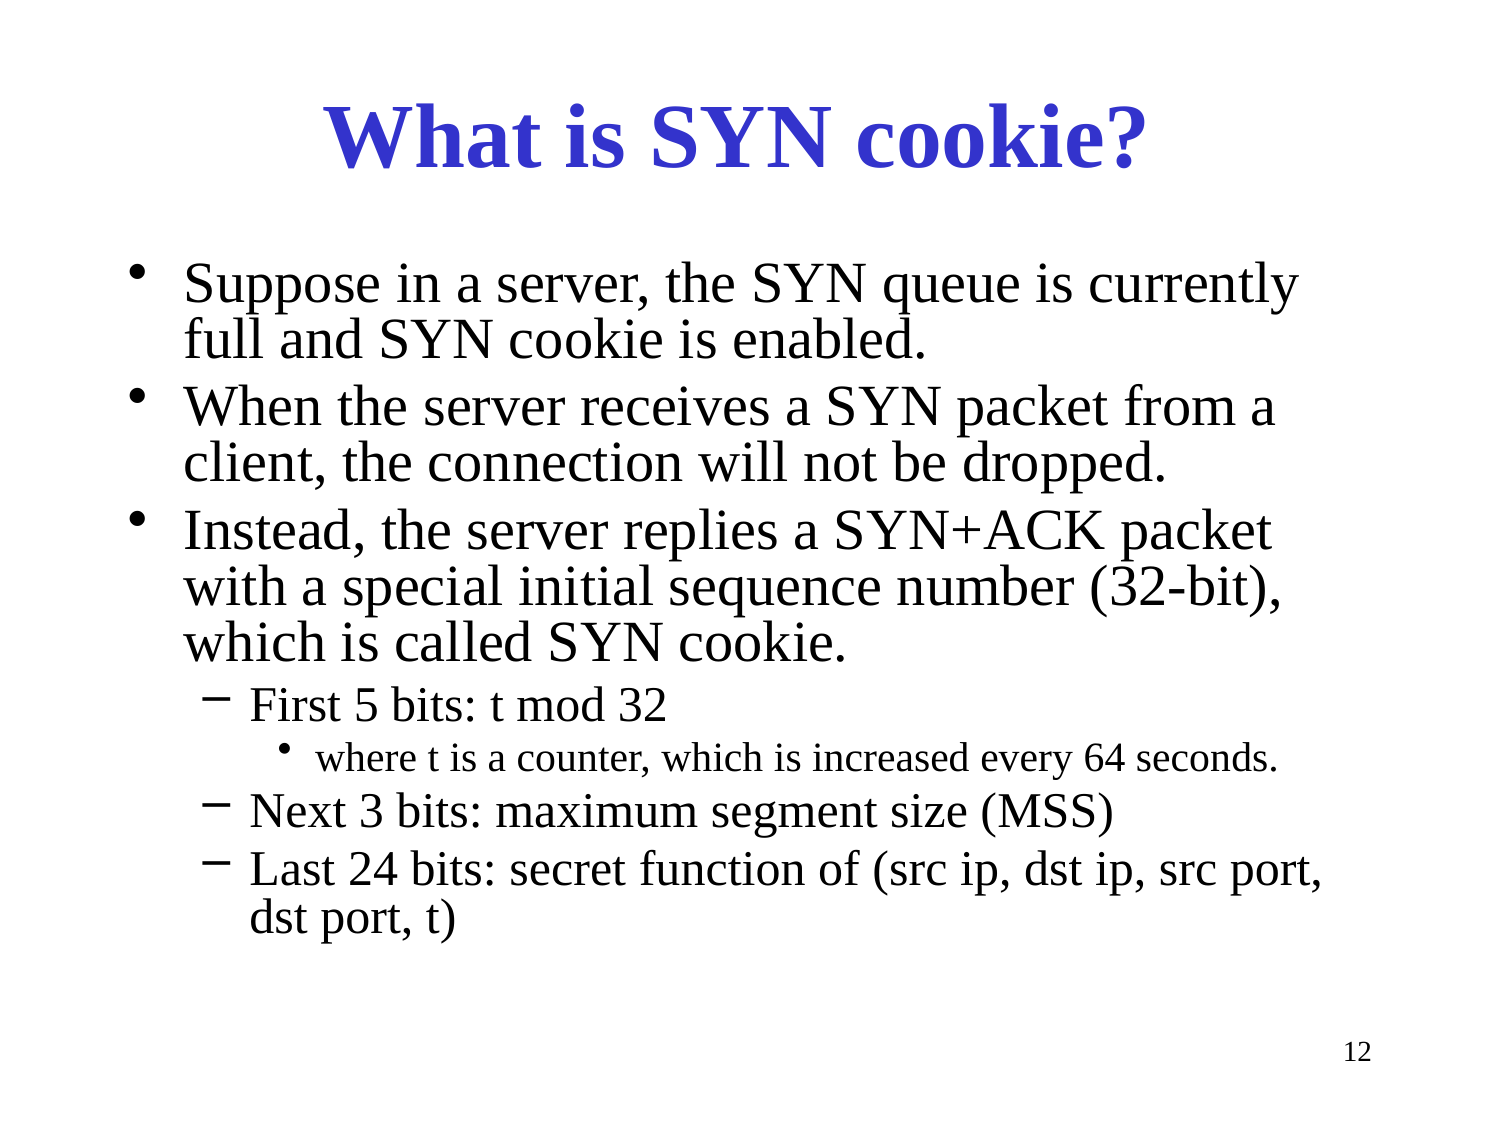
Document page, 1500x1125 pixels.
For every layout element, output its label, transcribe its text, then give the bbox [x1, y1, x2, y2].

list Suppose in a server, the SYN queue is currently full and SYN cookie is enabled. When the server receives a SYN packet from a client, the connection will not be dropped. Instead, the server replies a SYN+ACK packet with a special initial sequence number (32-bit), which is called SYN cookie. First 5 bits: t mod 32 where t is a counter, which is increased every 64 seconds. Next 3 bits: maximum segment size (MSS) Last 24 bits: secret function of (src ip, dst ip, src port, dst port, t) [112, 249, 1388, 1000]
slide_number 12 [1074, 1024, 1388, 1101]
title What is SYN cookie? [99, 37, 1376, 226]
